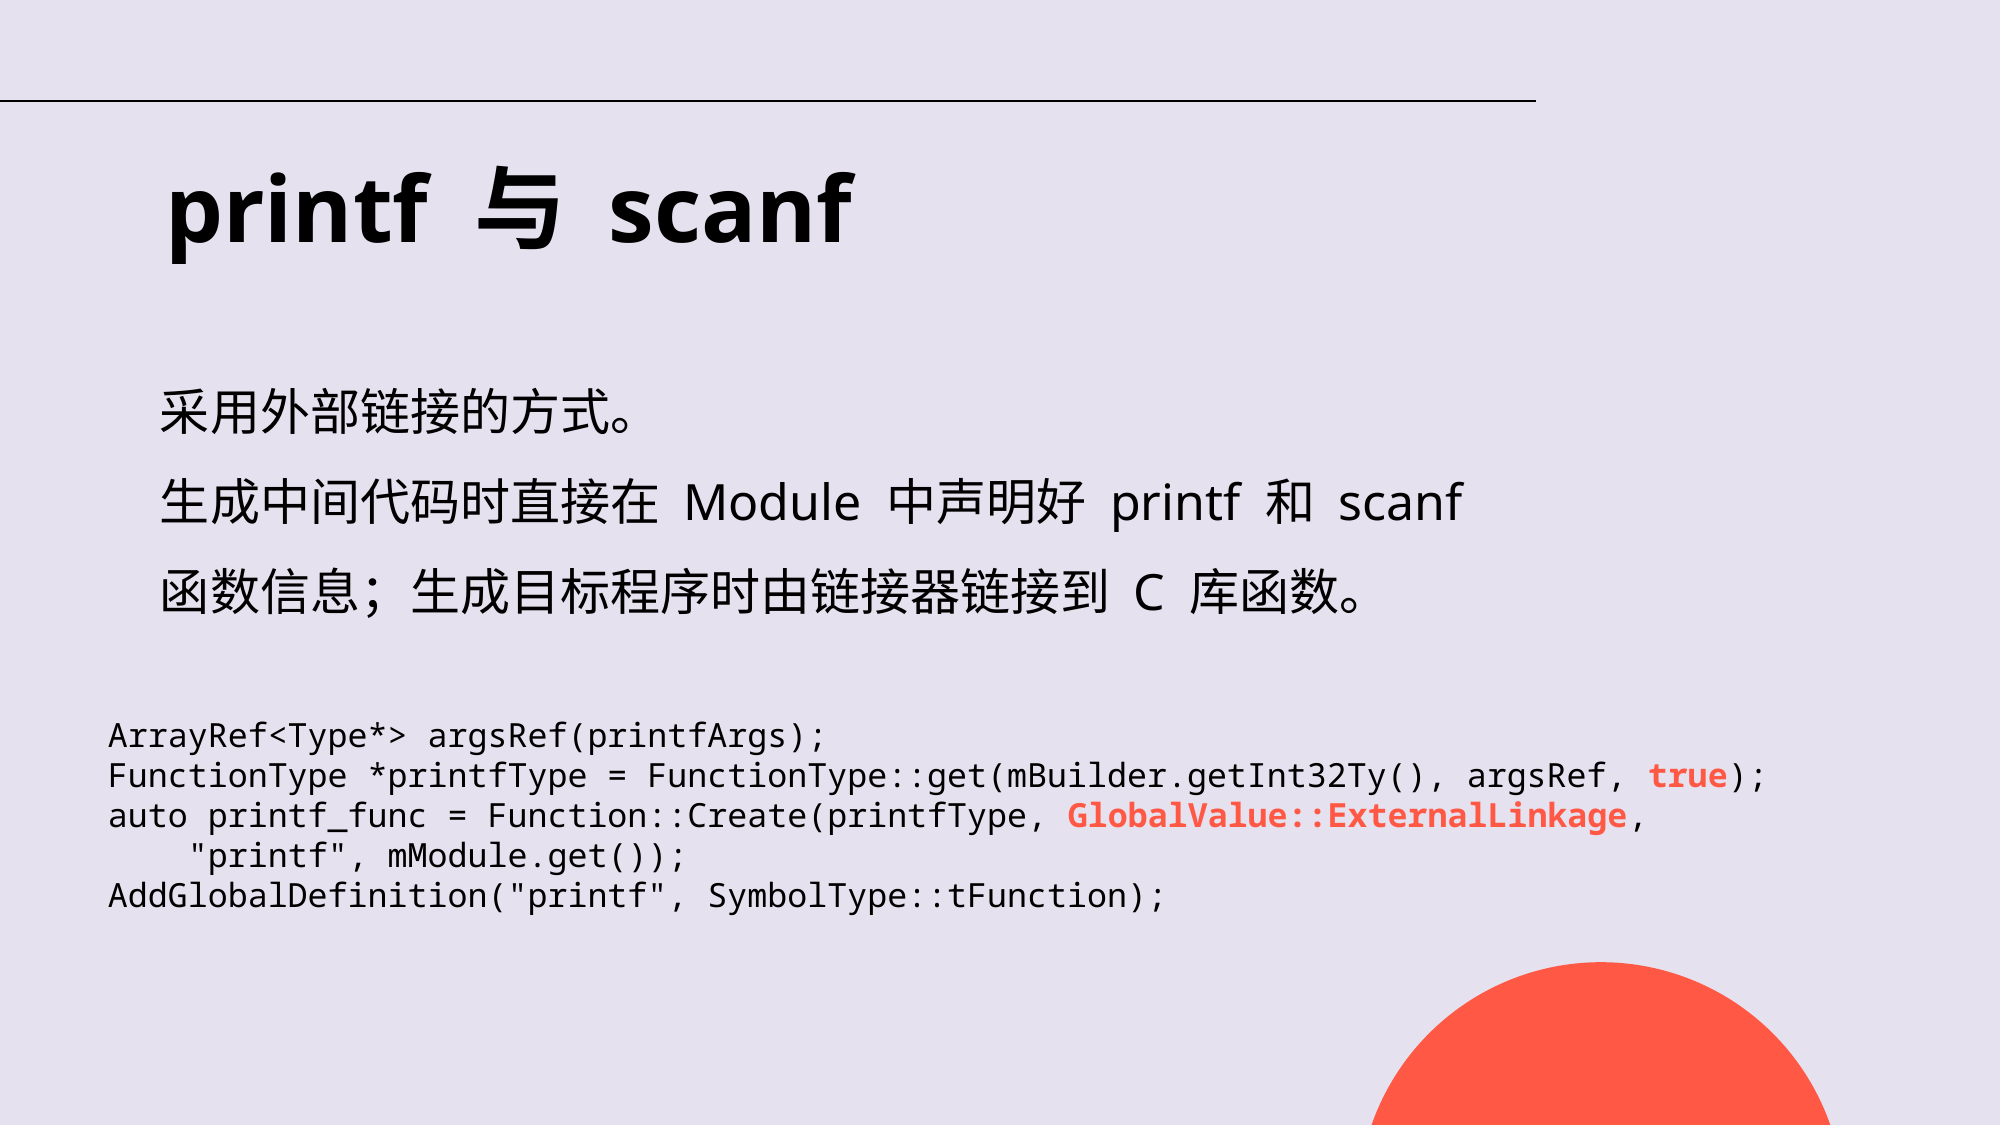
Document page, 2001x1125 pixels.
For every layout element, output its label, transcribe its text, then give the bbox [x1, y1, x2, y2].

title printf 与 scanf [145, 130, 1834, 257]
text_box 采用外部链接的方式。 生成中间代码时直接在 Module 中声明好 printf 和 scanf 函数信息；生成目标程序时由链接器链接到 C 库函数。 [145, 342, 1510, 628]
text_box ArrayRef<Type*> argsRef(printfArgs); FunctionType *printfType = FunctionType::get(mBuilder.getInt32Ty(), argsRef, true); auto printf_func = Function::Create(printfType, GlobalValue::ExternalLinkage, "printf", mModule.get()); AddGlobalDefinition("printf", SymbolType::tFunction); [93, 706, 1907, 922]
